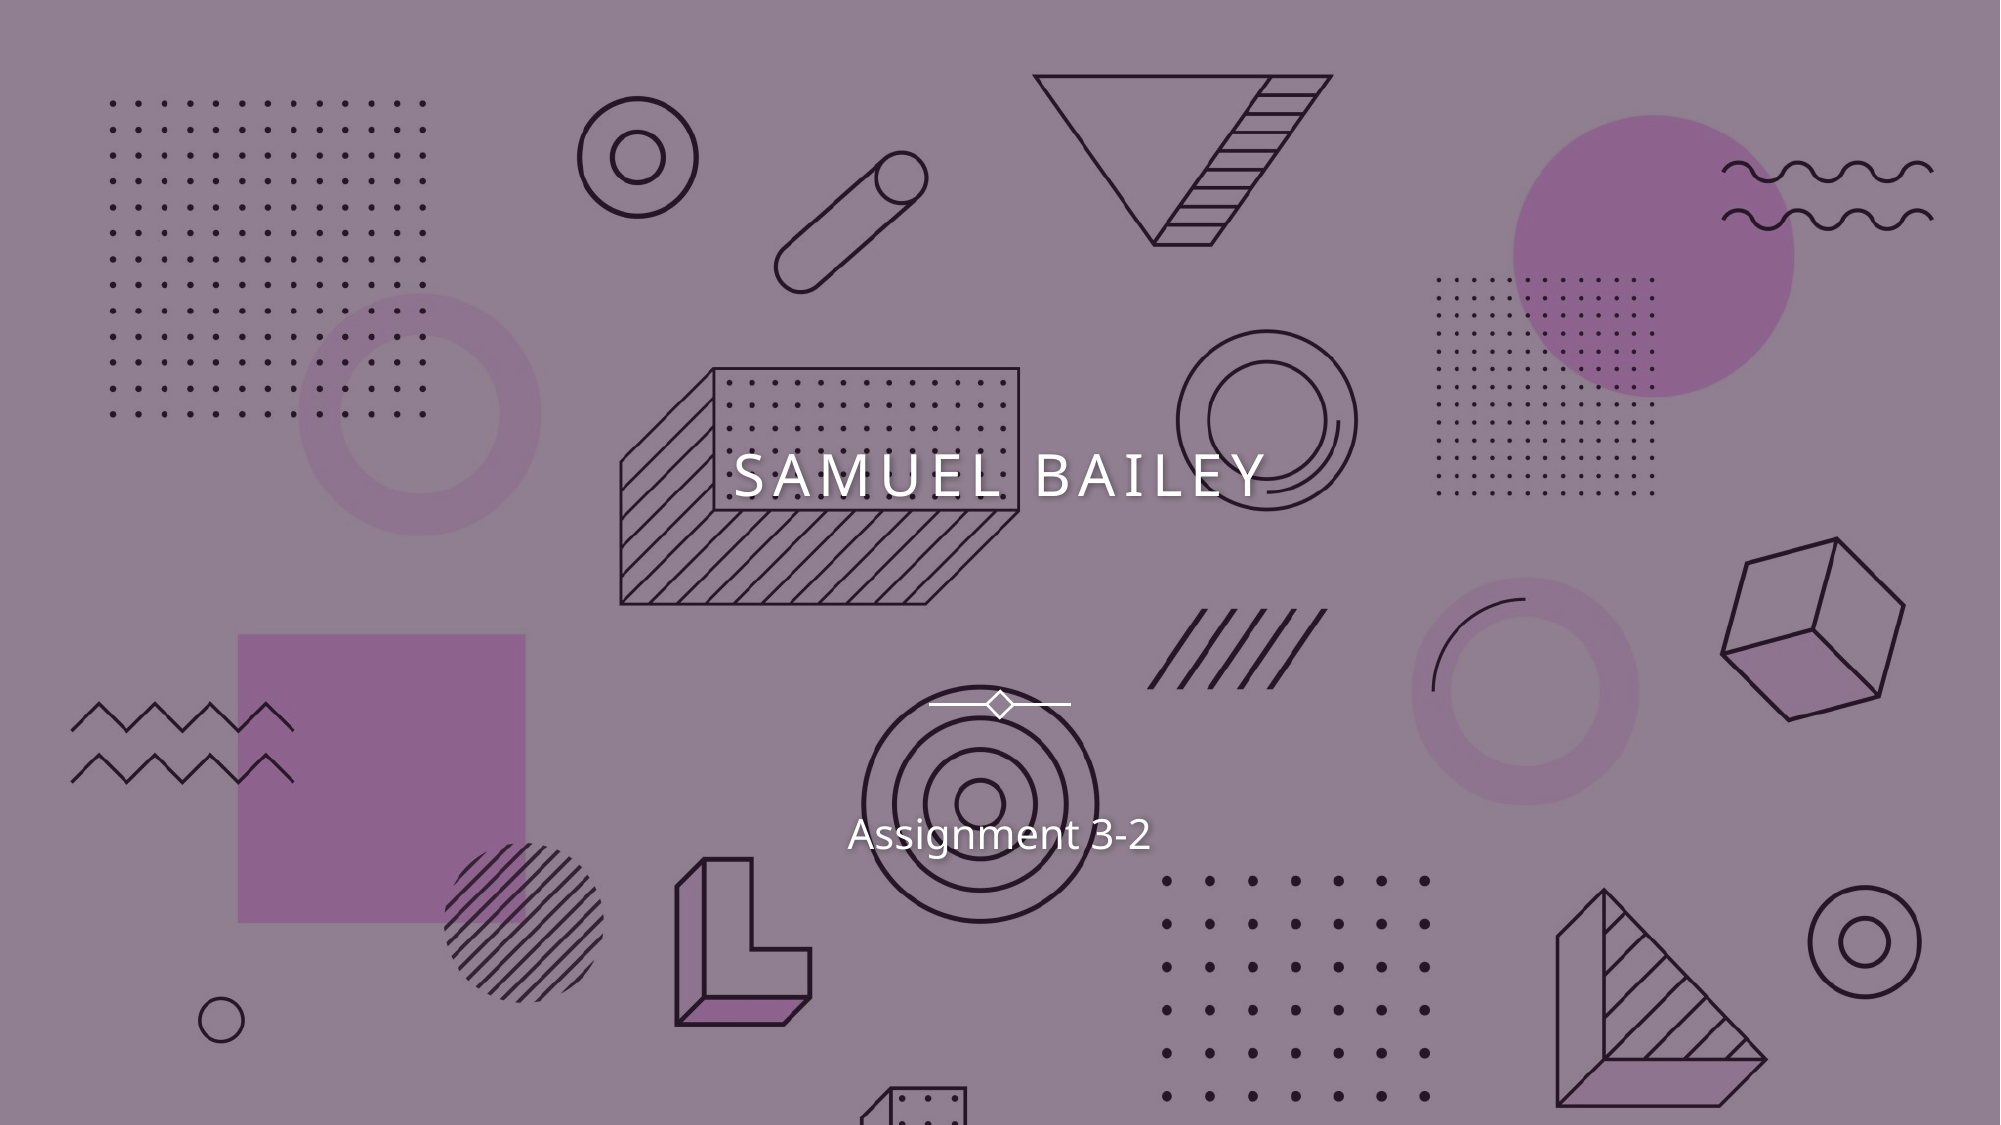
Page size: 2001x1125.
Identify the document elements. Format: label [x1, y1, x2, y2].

text_box [928, 695, 1072, 715]
picture [0, 0, 2000, 1125]
